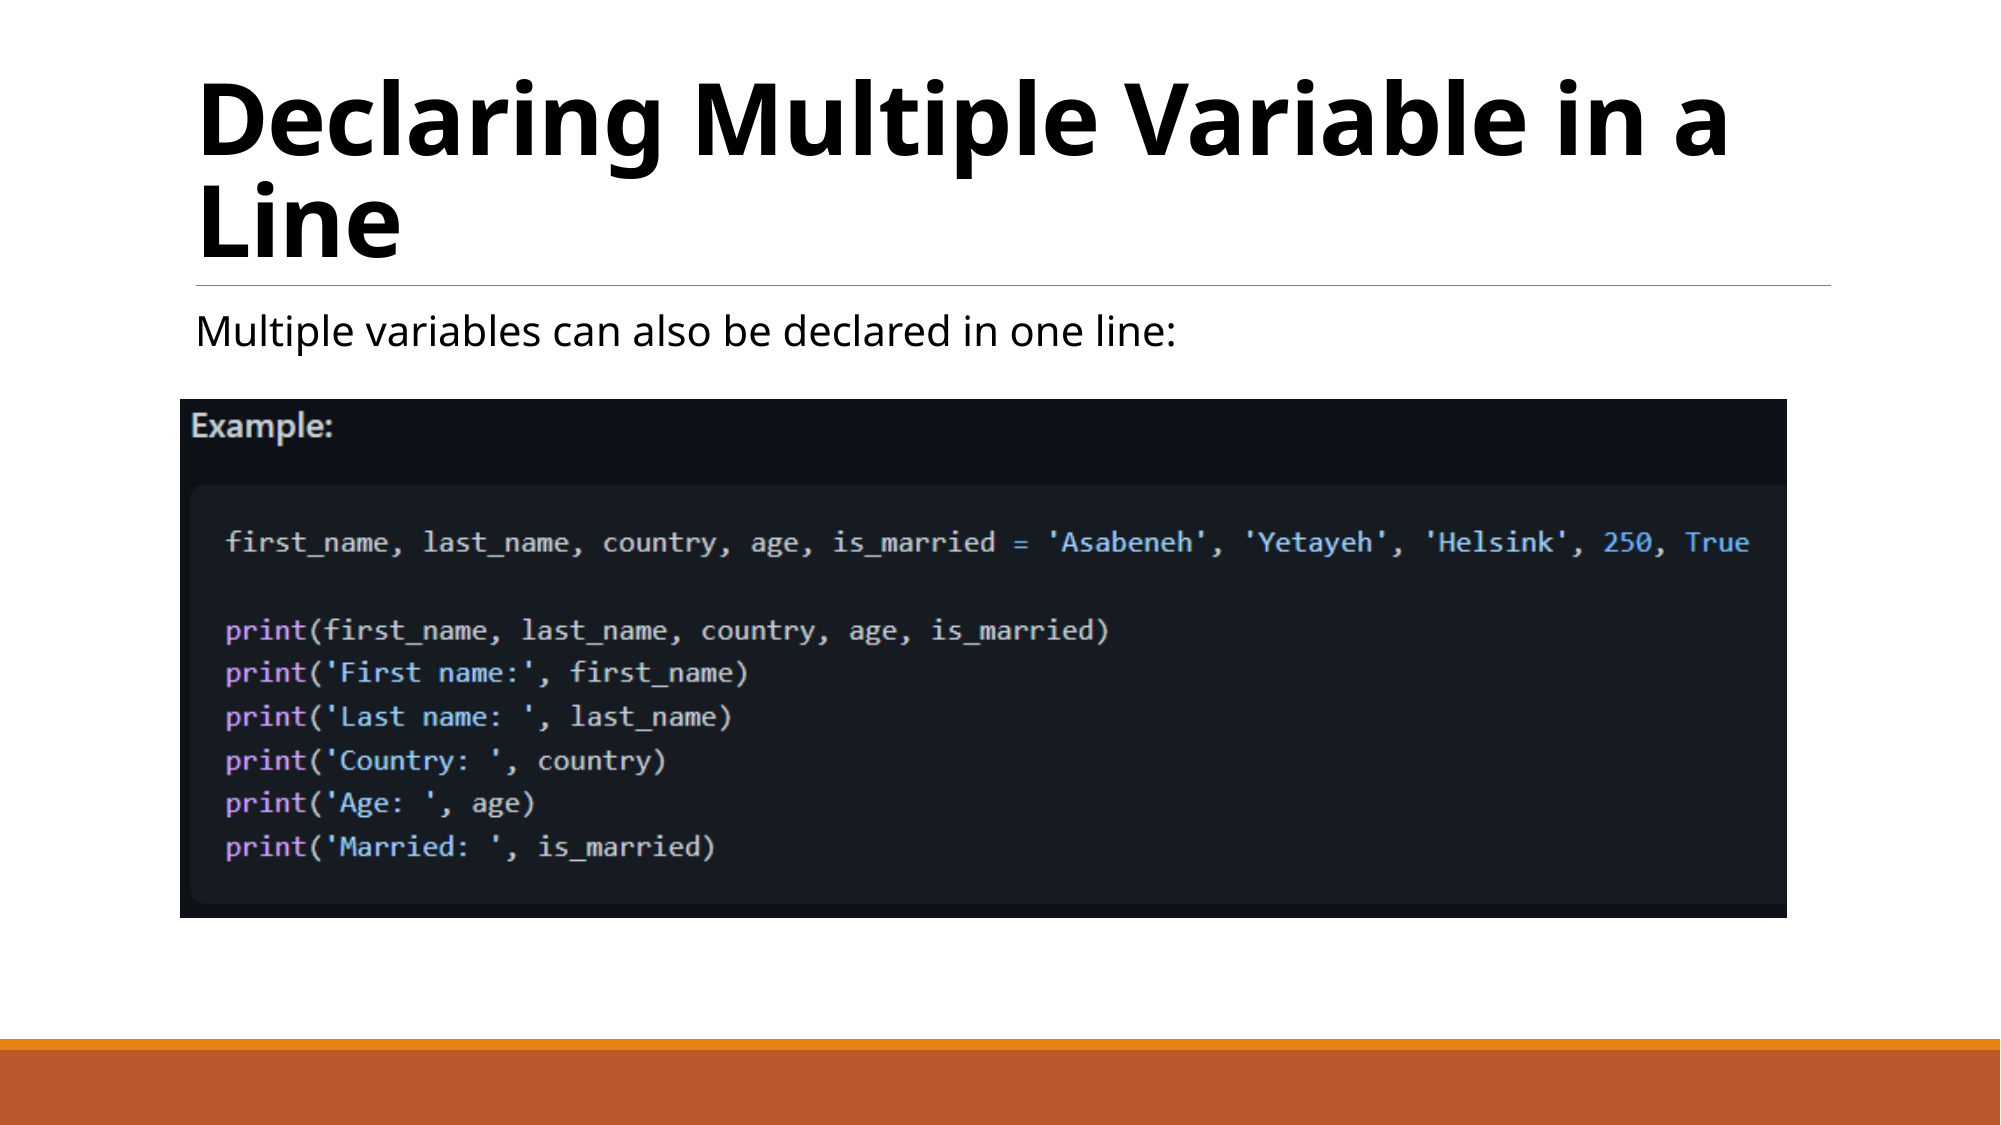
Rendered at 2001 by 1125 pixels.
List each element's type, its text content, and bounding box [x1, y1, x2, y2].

picture [179, 399, 1788, 918]
list Multiple variables can also be declared in one line: [180, 302, 1830, 963]
title Declaring Multiple Variable in a Line [180, 47, 1830, 285]
